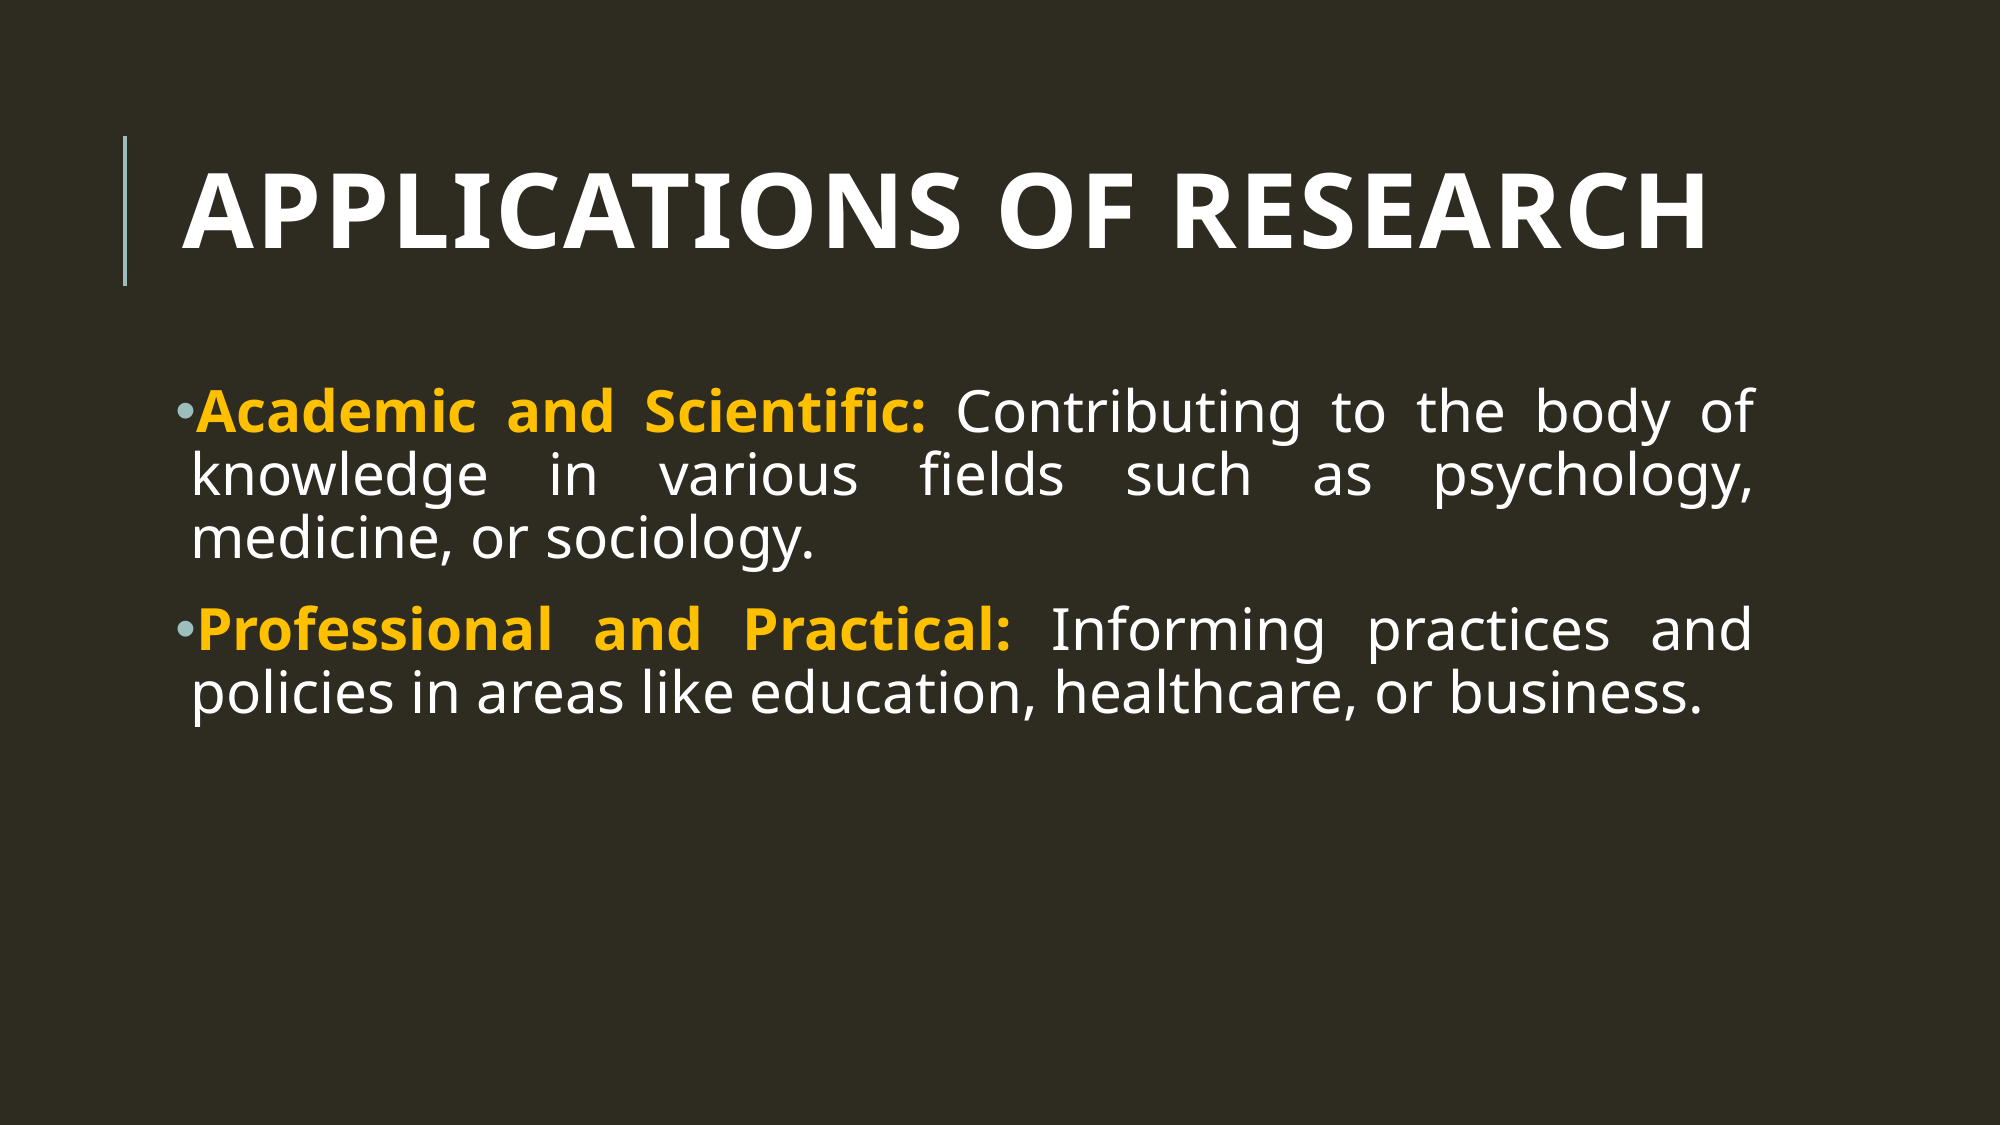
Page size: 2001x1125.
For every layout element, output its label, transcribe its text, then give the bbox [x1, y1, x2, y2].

title Applications of Research [168, 96, 1763, 342]
list Academic and Scientific: Contributing to the body of knowledge in various fields such as psychology, medicine, or sociology. Professional and Practical: Informing practices and policies in areas like education, healthcare, or business. [168, 375, 1763, 1035]
